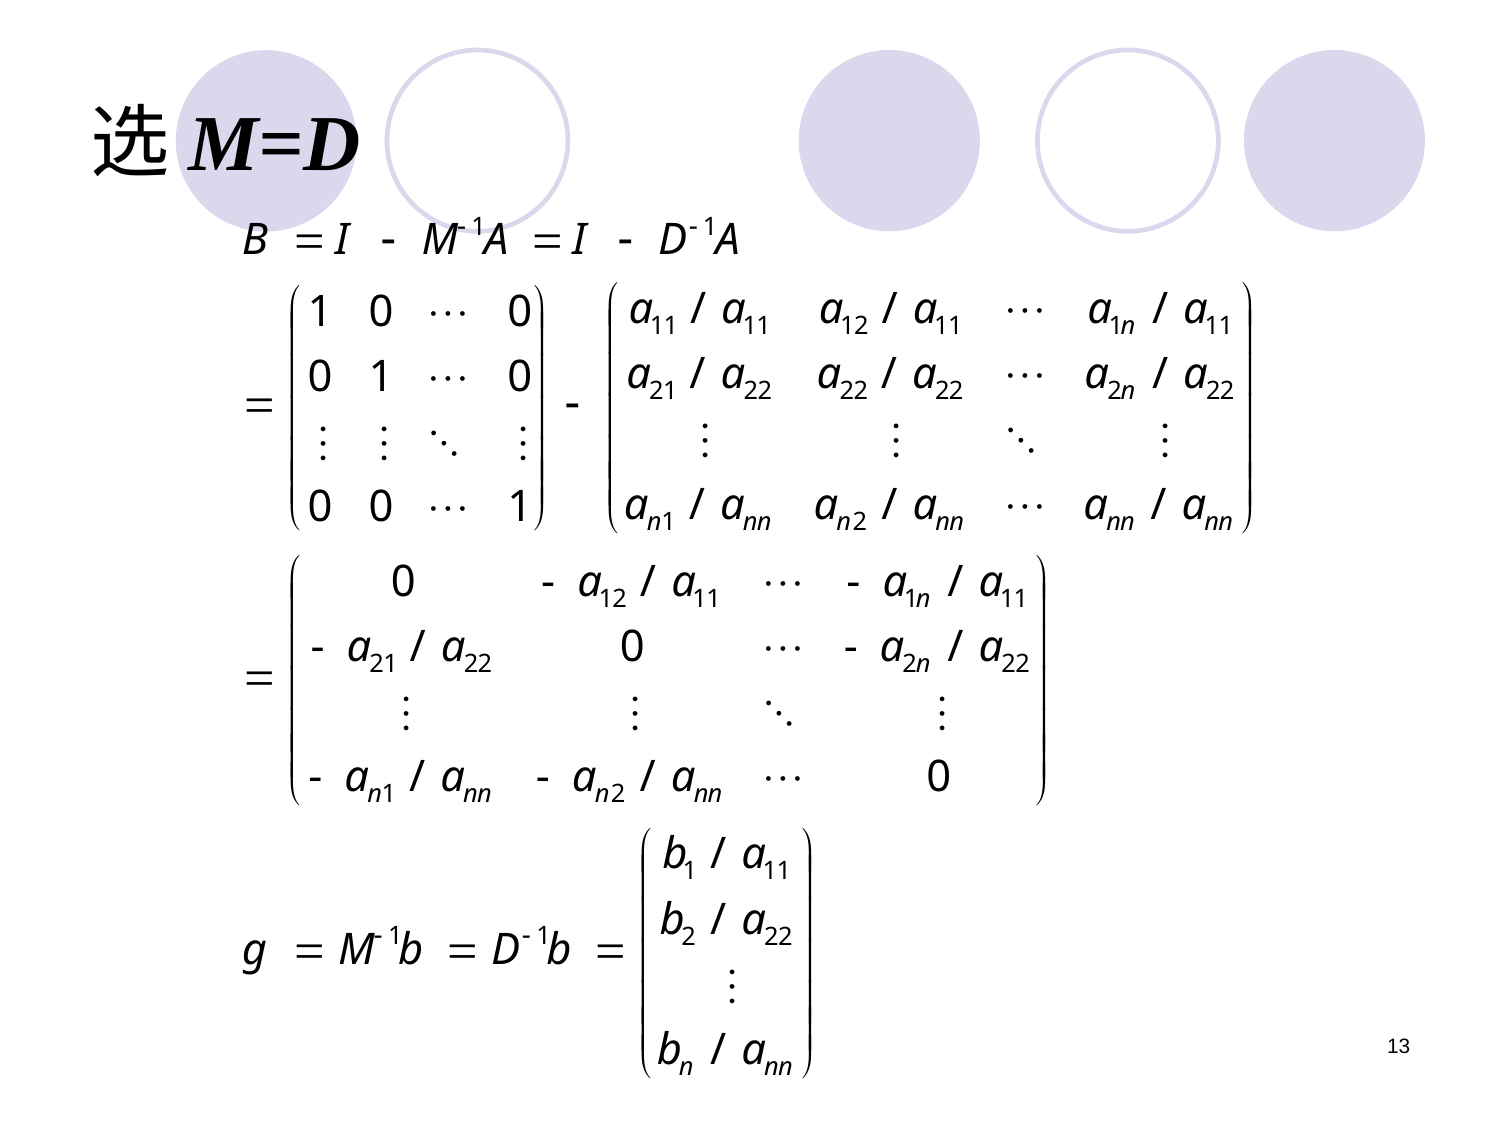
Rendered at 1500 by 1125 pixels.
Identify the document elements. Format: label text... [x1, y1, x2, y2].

title 选M=D [75, 45, 1425, 233]
slide_number 13 [1074, 1024, 1426, 1101]
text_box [235, 204, 1265, 1089]
